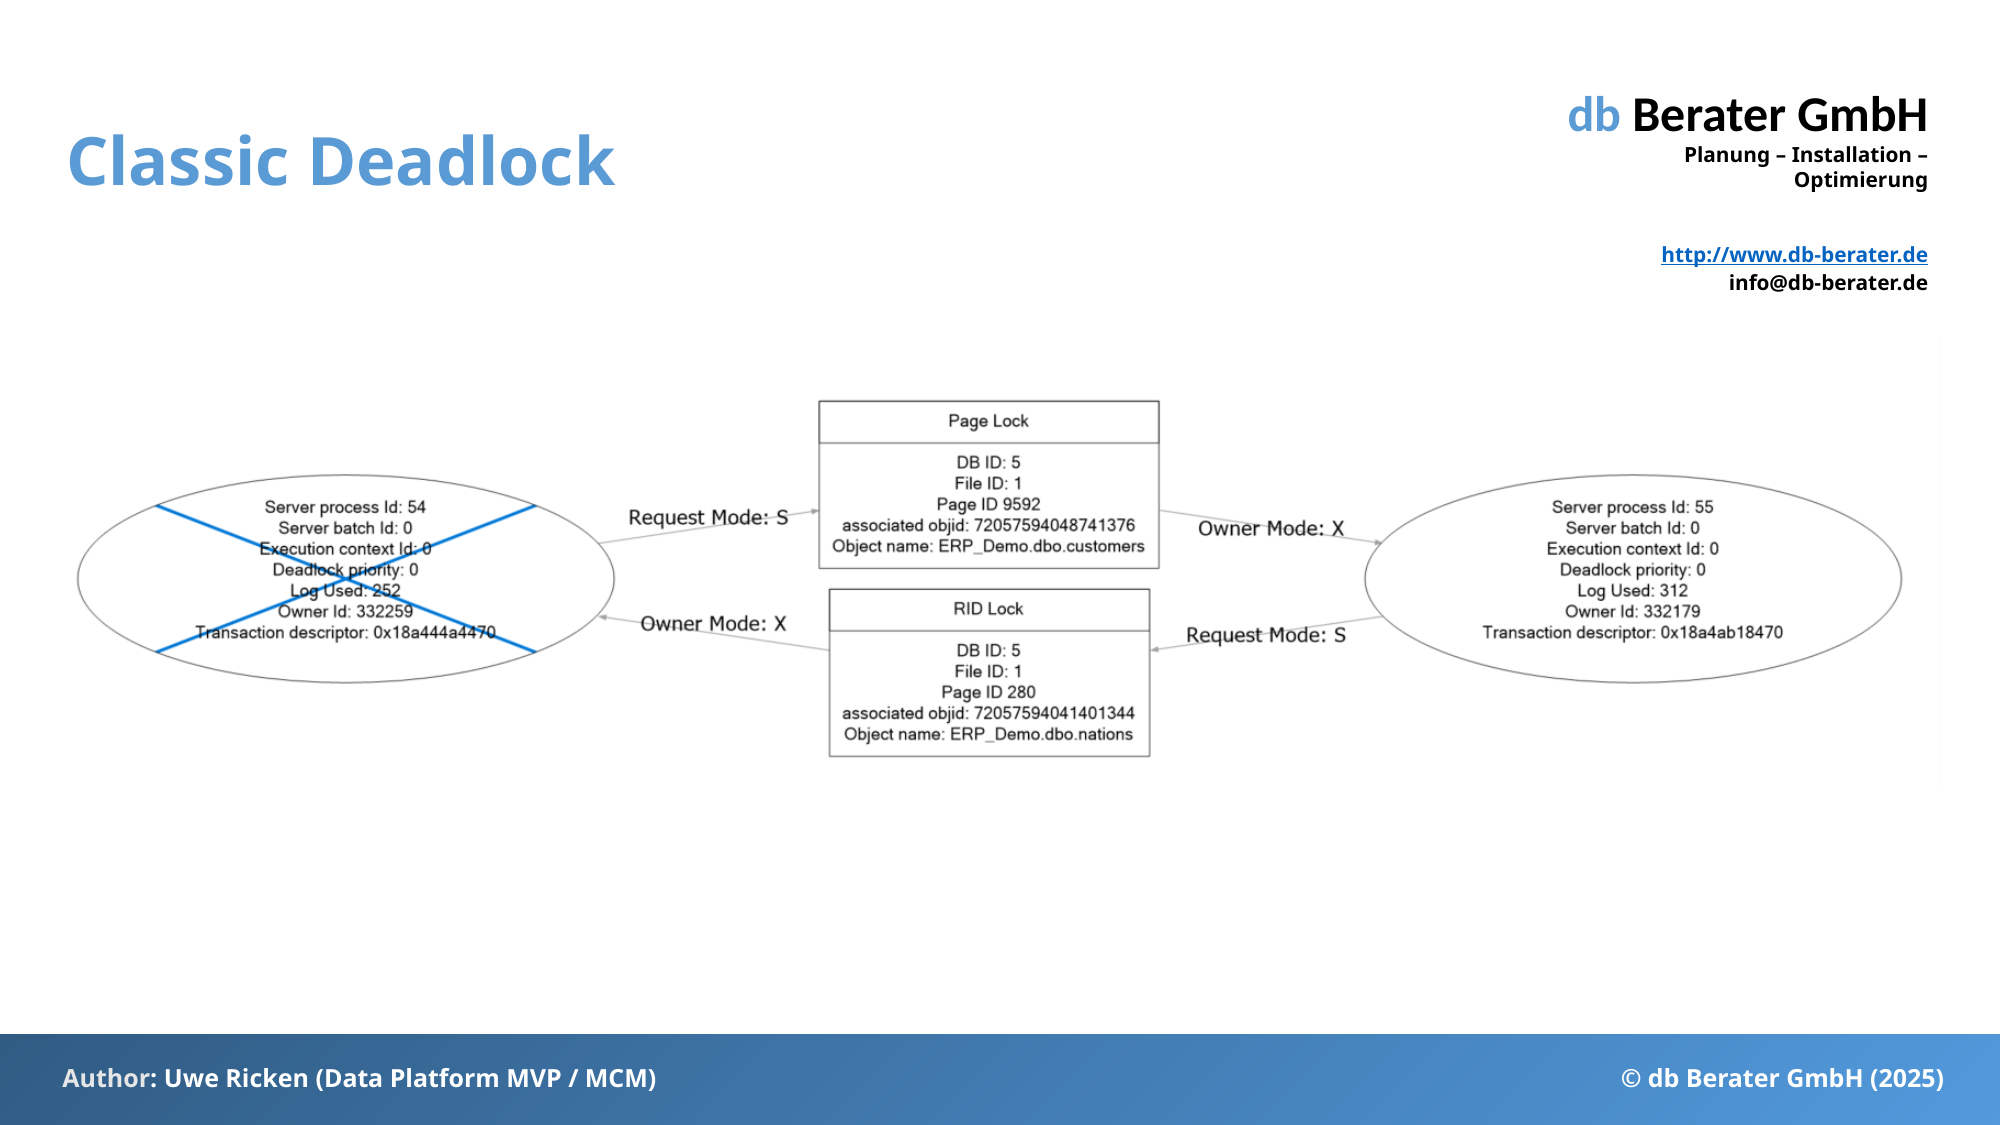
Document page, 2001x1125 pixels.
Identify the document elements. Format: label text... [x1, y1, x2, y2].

title Classic Deadlock [54, 72, 1473, 256]
picture [60, 338, 1940, 787]
